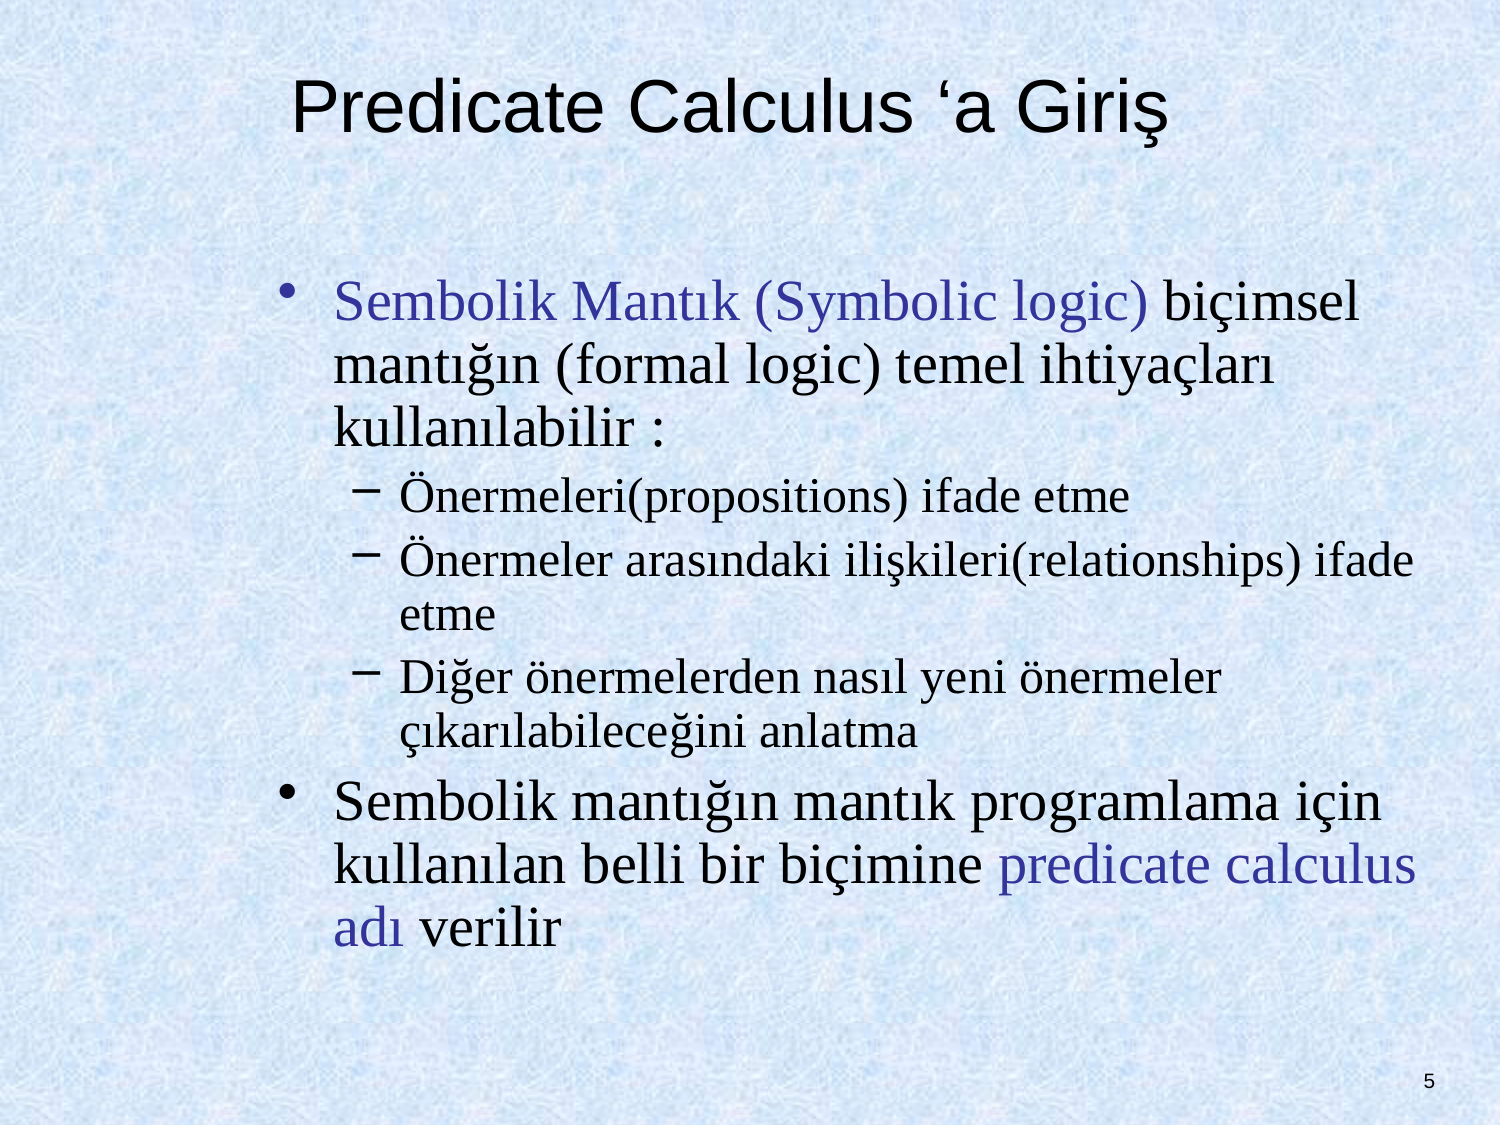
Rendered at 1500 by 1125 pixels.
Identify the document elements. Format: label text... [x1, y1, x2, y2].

slide_number 5 [1137, 1024, 1451, 1101]
list Sembolik Mantık (Symbolic logic) biçimsel mantığın (formal logic) temel ihtiyaçları kullanılabilir : Önermeleri(propositions) ifade etme Önermeler arasındaki ilişkileri(relationships) ifade etme Diğer önermelerden nasıl yeni önermeler çıkarılabileceğini anlatma Sembolik mantığın mantık programlama için kullanılan belli bir biçimine predicate calculus adı verilir [262, 262, 1476, 1038]
picture [0, 0, 1500, 1125]
title Predicate Calculus ‘a Giriş [274, 49, 1500, 249]
